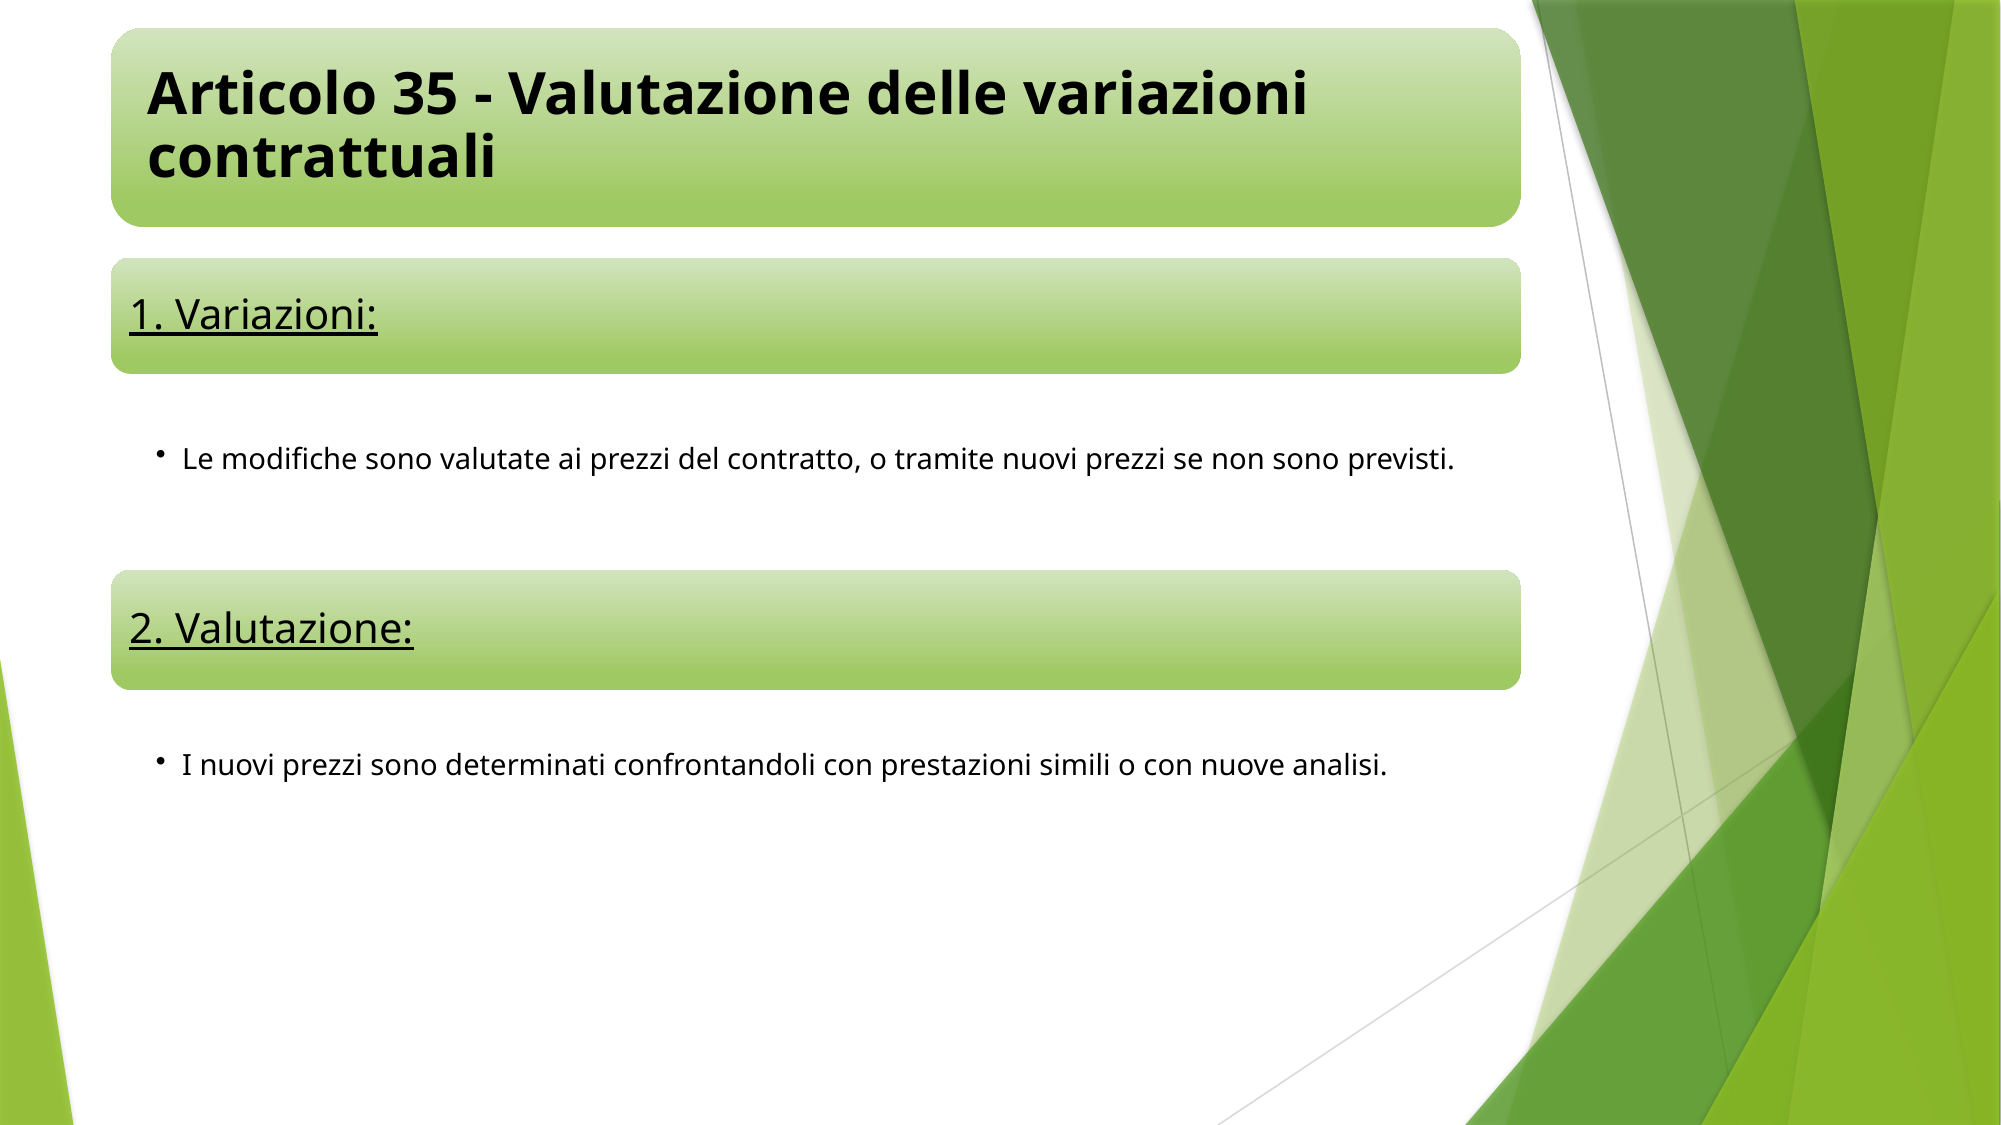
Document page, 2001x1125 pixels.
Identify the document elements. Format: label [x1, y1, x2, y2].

text_box [110, 257, 1522, 925]
text_box [110, 27, 1522, 245]
